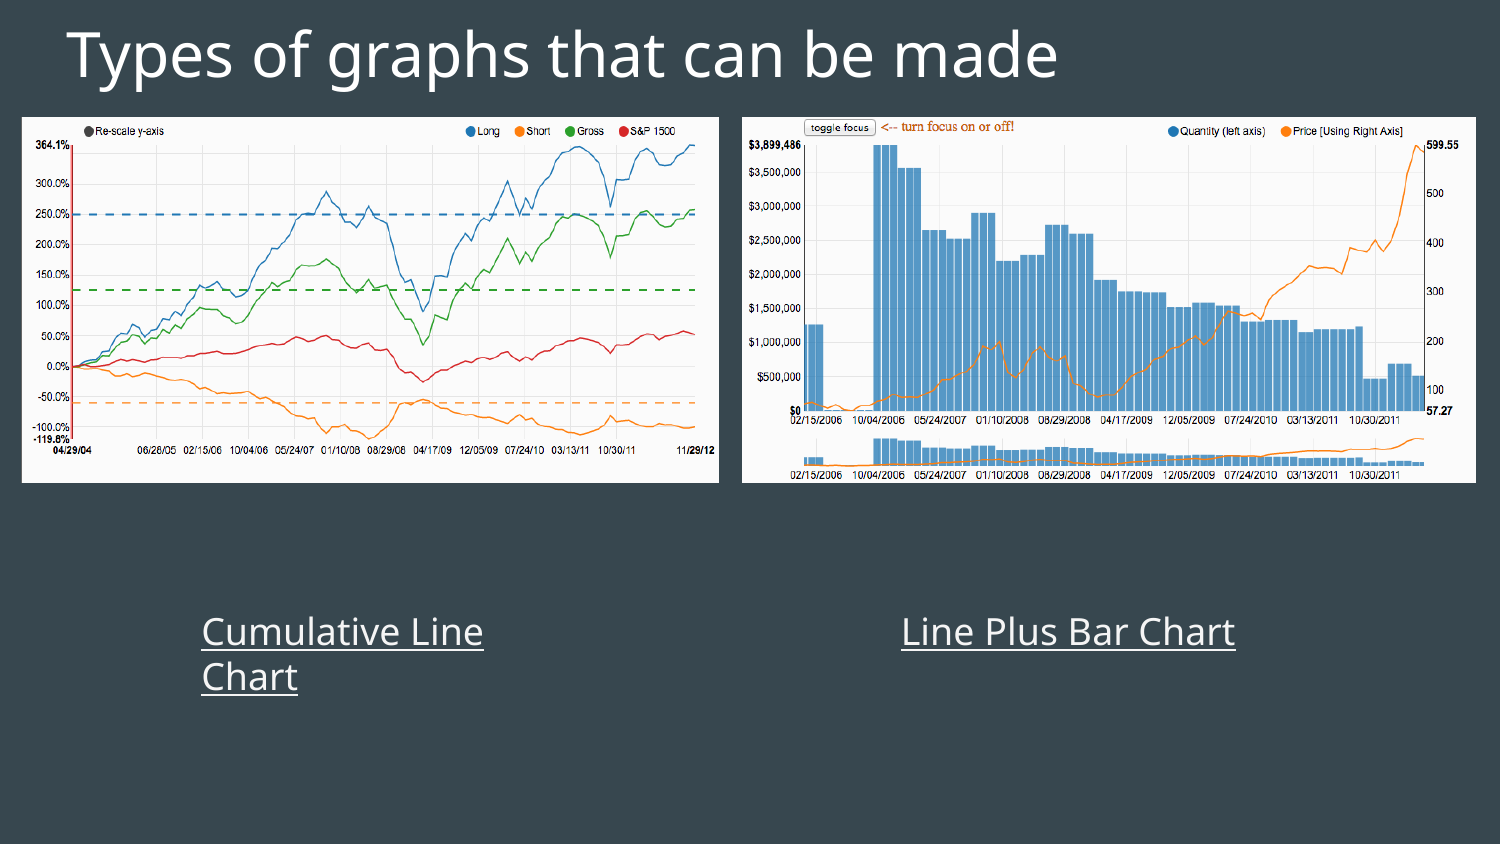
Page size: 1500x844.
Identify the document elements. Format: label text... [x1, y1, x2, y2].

text_box Line Plus Bar Chart [885, 593, 1333, 687]
text_box Cumulative Line Chart [186, 593, 554, 675]
picture [742, 117, 1477, 483]
picture [21, 117, 719, 483]
title Types of graphs that can be made [51, 0, 1449, 94]
